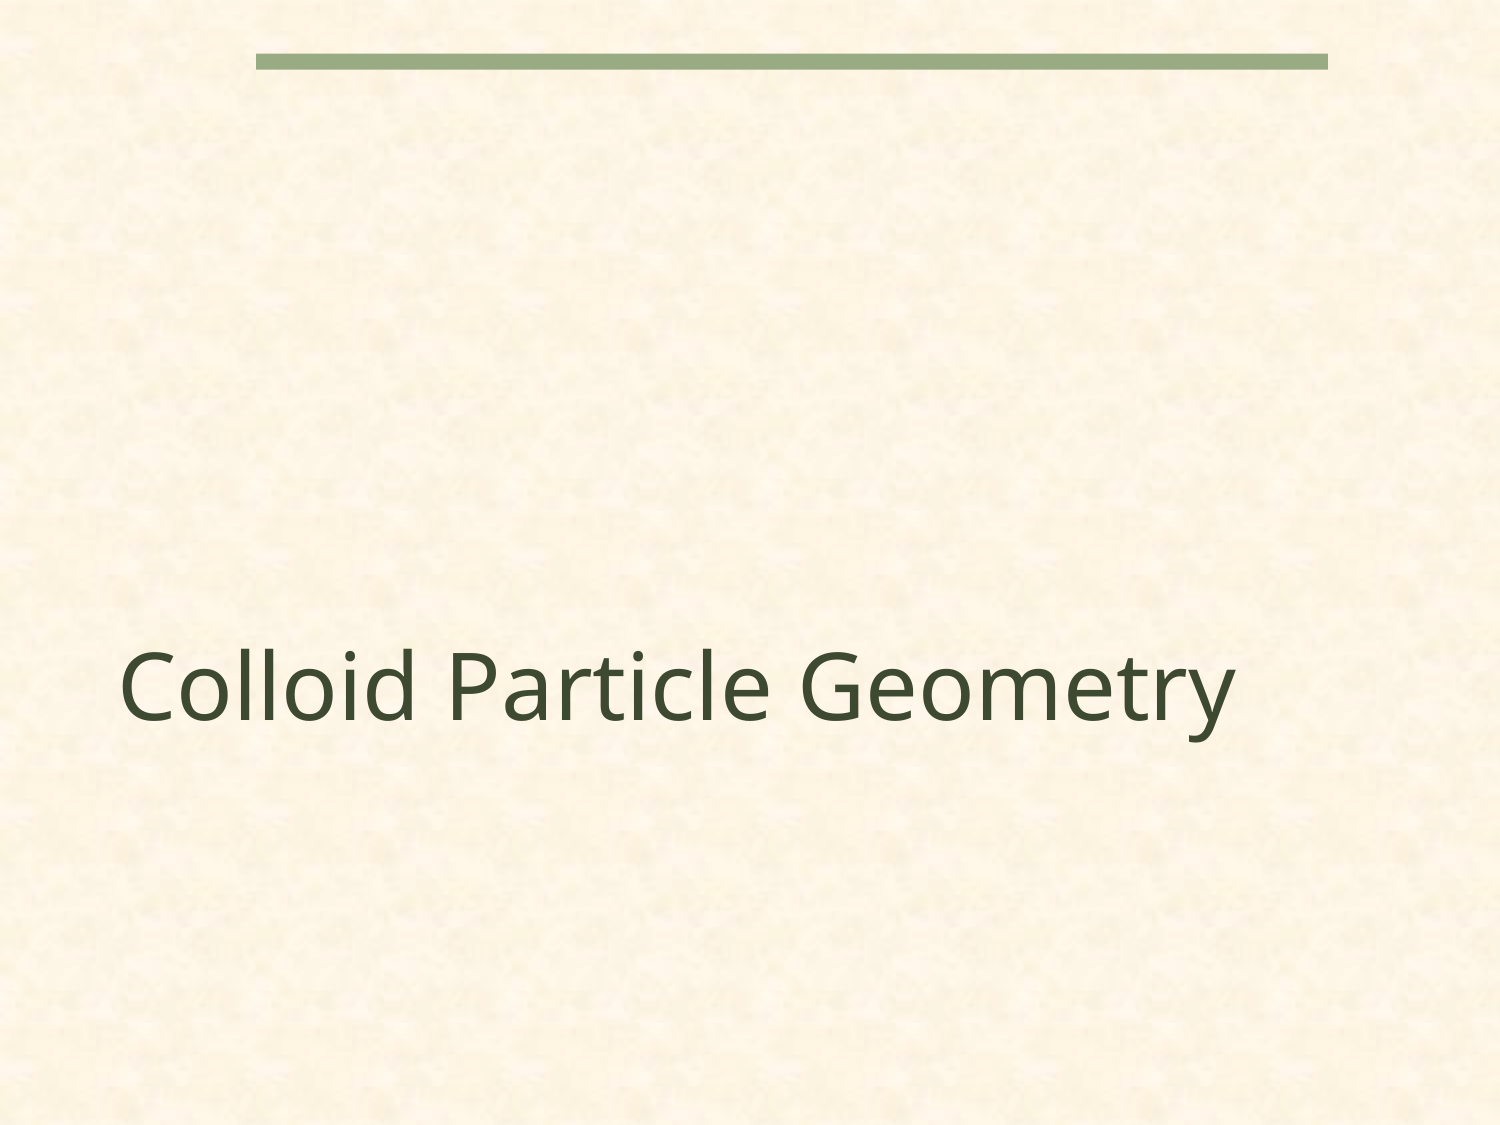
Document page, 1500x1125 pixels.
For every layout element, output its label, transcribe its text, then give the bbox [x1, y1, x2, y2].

title Colloid Particle Geometry [102, 280, 1397, 749]
